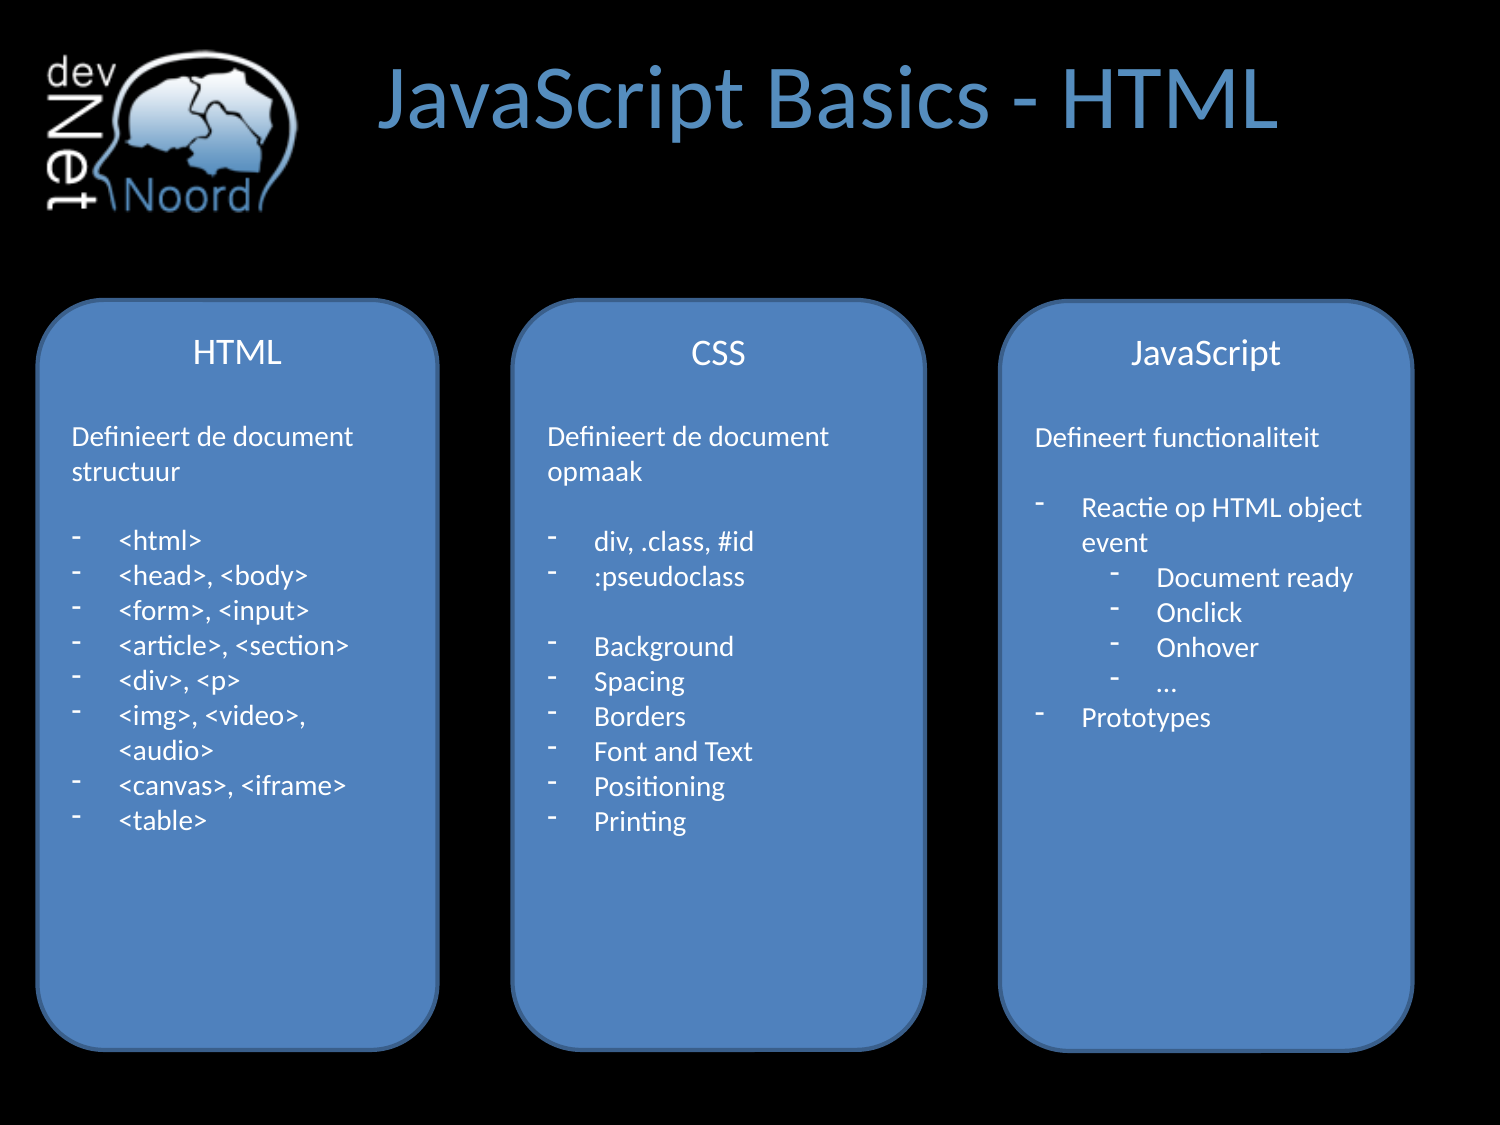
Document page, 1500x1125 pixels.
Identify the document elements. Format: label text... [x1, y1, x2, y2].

title JavaScript Basics - HTML [362, 29, 1425, 205]
picture [24, 30, 313, 238]
text_box JavaScript Defineert functionaliteit Reactie op HTML object event Document ready Onclick Onhover … Prototypes [997, 298, 1415, 1054]
text_box CSS Definieert de document opmaak div, .class, #id :pseudoclass Background Spacing Borders Font and Text Positioning Printing [510, 297, 928, 1053]
text_box HTML Definieert de document structuur <html> <head>, <body> <form>, <input> <article>, <section> <div>, <p> <img>, <video>, <audio> <canvas>, <iframe> <table> [35, 297, 440, 1053]
